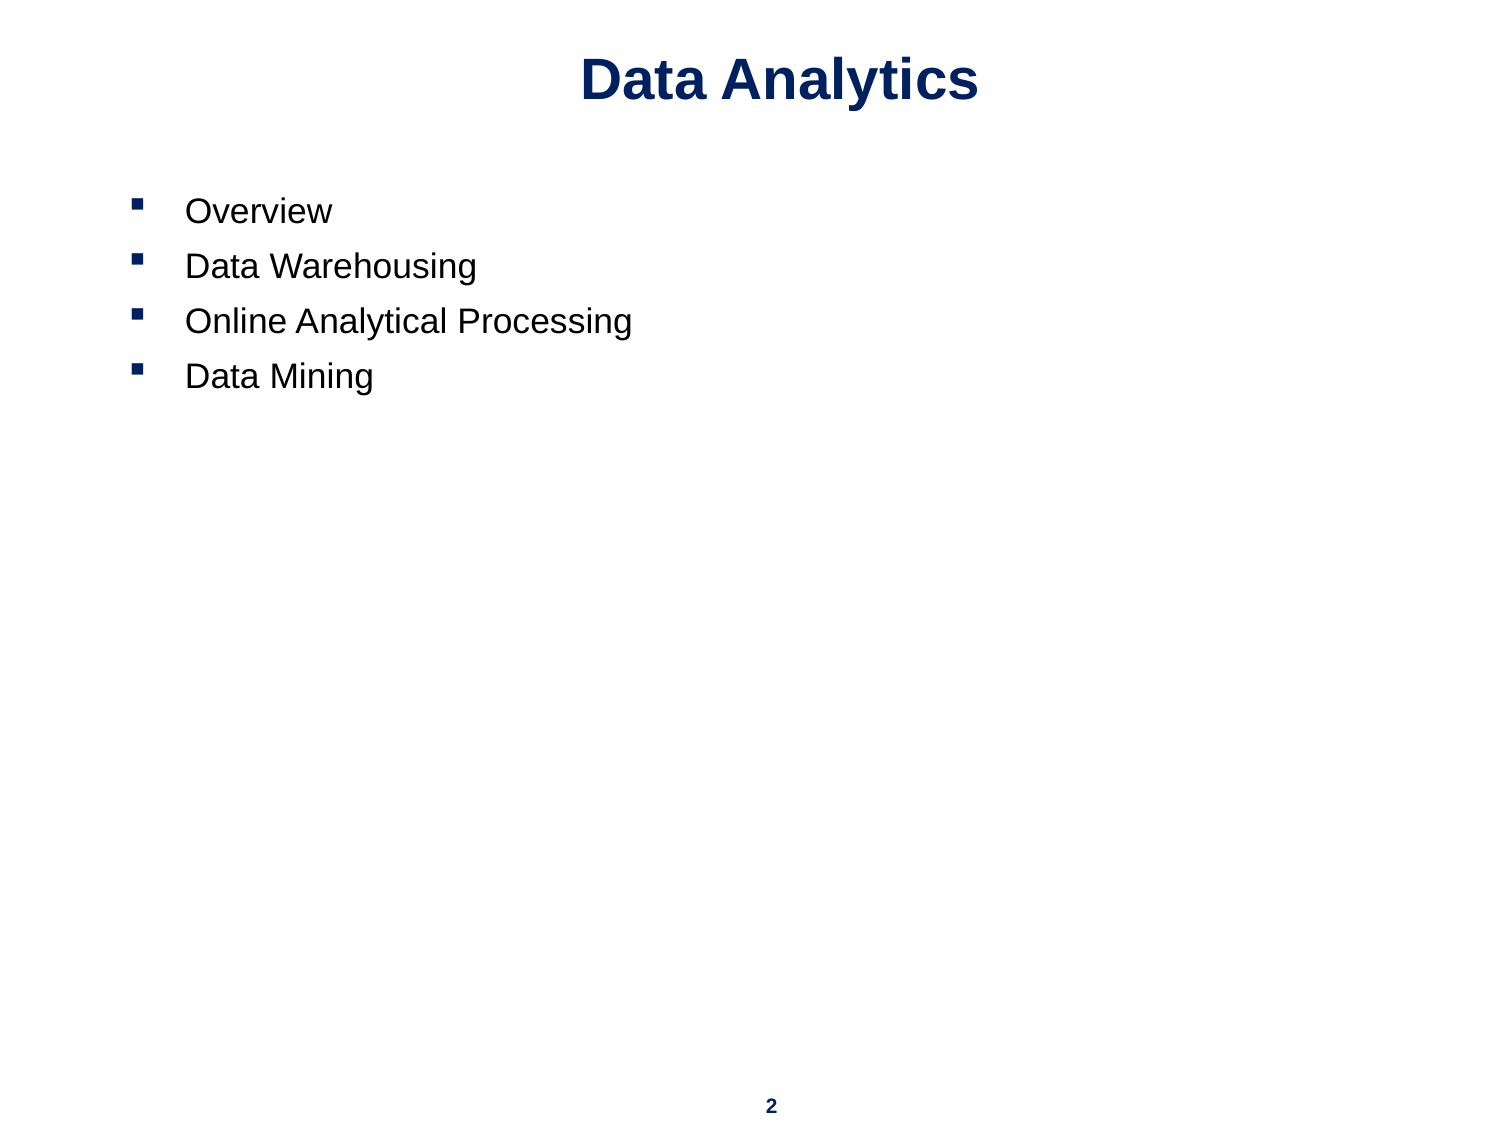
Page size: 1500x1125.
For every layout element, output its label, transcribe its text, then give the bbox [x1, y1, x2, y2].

list Overview Data Warehousing Online Analytical Processing Data Mining [113, 180, 1402, 1062]
title Data Analytics [125, 18, 1452, 120]
